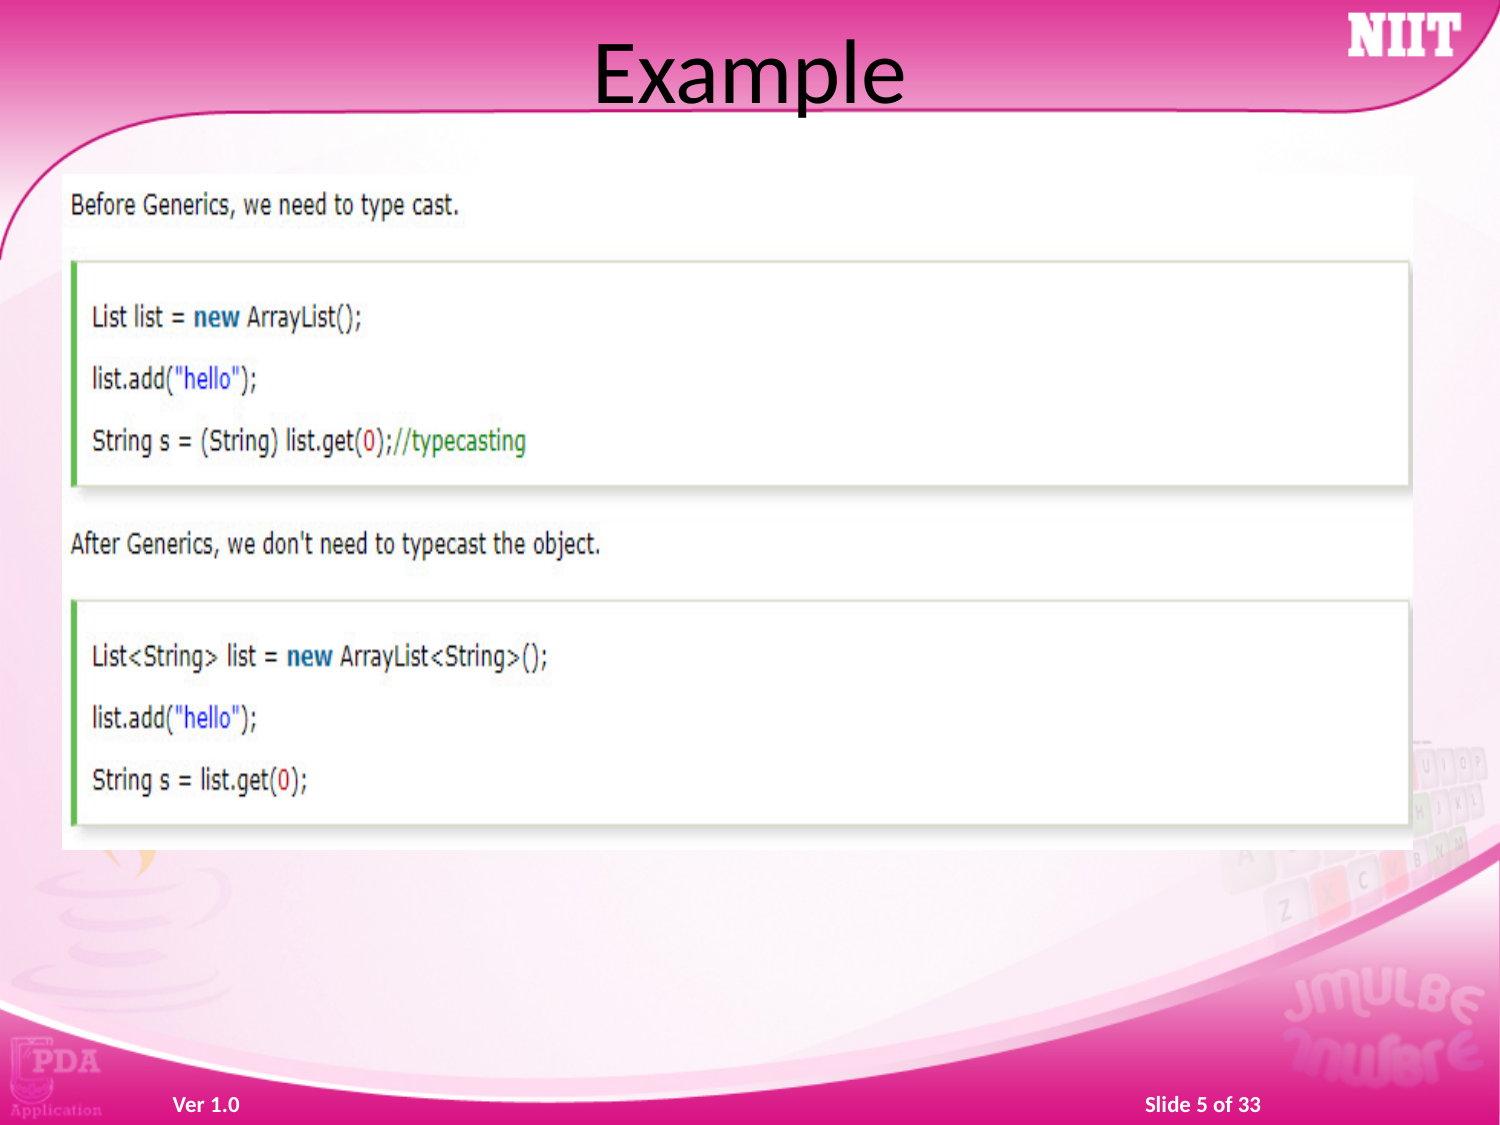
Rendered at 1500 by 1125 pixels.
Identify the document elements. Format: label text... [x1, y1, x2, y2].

title Example [75, 4, 1425, 192]
picture [0, 0, 1500, 1125]
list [62, 174, 1413, 851]
